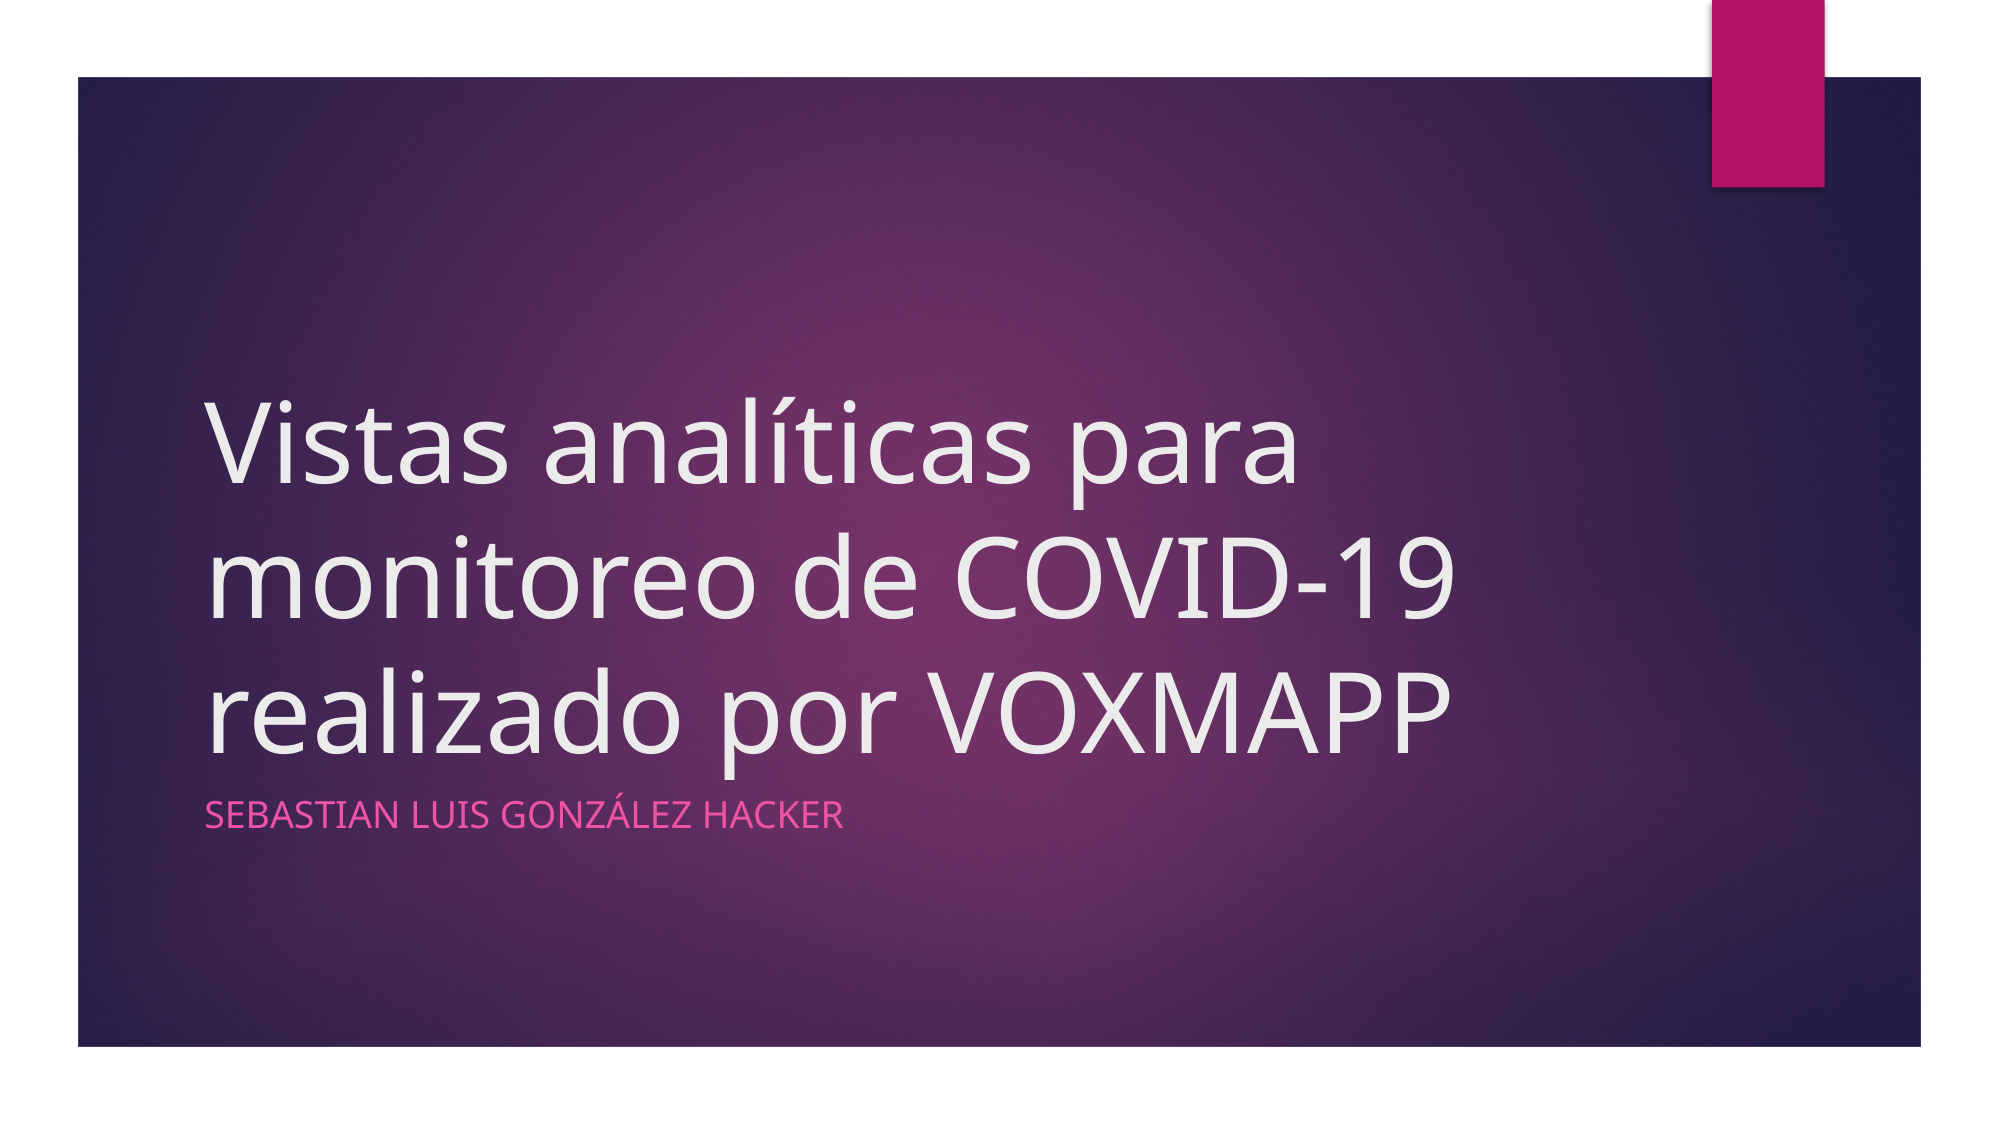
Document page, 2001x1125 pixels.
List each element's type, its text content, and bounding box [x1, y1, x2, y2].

title Vistas analíticas para monitoreo de COVID-19 realizado por VOXMAPP [189, 344, 1638, 783]
subtitle Sebastian Luis González hacker [189, 783, 1638, 925]
